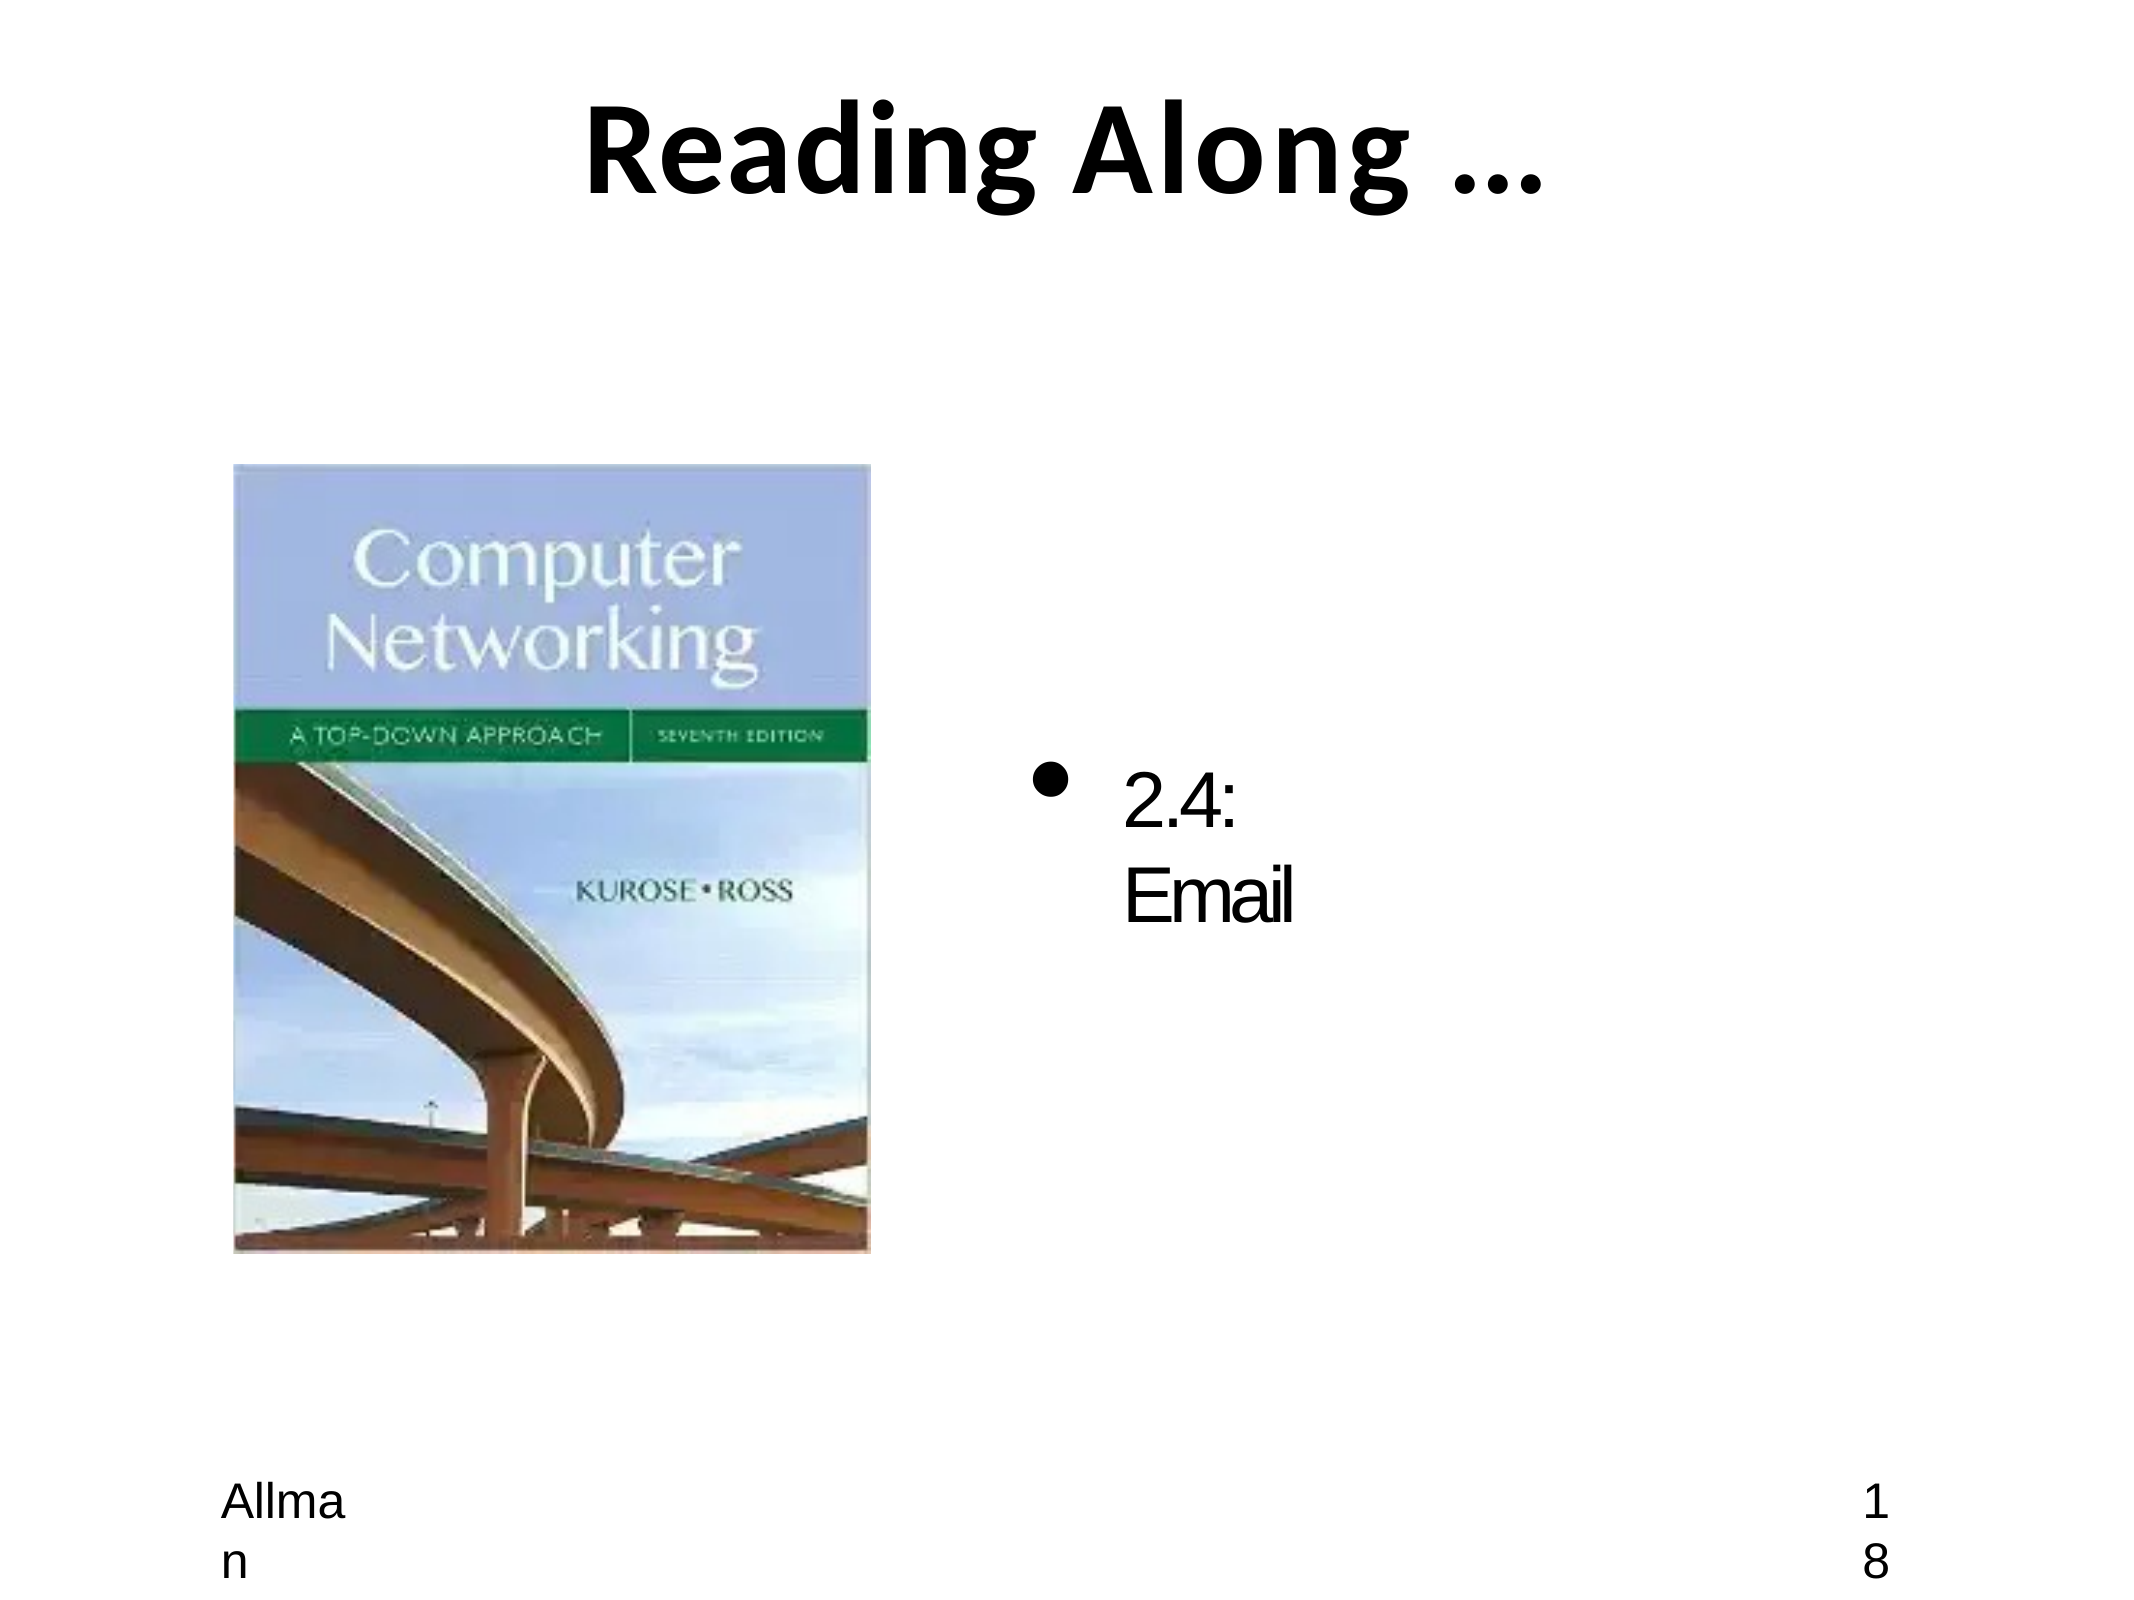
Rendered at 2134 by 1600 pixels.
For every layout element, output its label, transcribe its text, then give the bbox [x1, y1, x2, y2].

title Reading Along ... [581, 58, 1554, 328]
text_box [233, 464, 871, 1255]
text_box Allman [218, 1466, 364, 1589]
text_box 18 [1860, 1466, 1915, 1589]
text_box 2.4: Email [1026, 745, 1423, 938]
